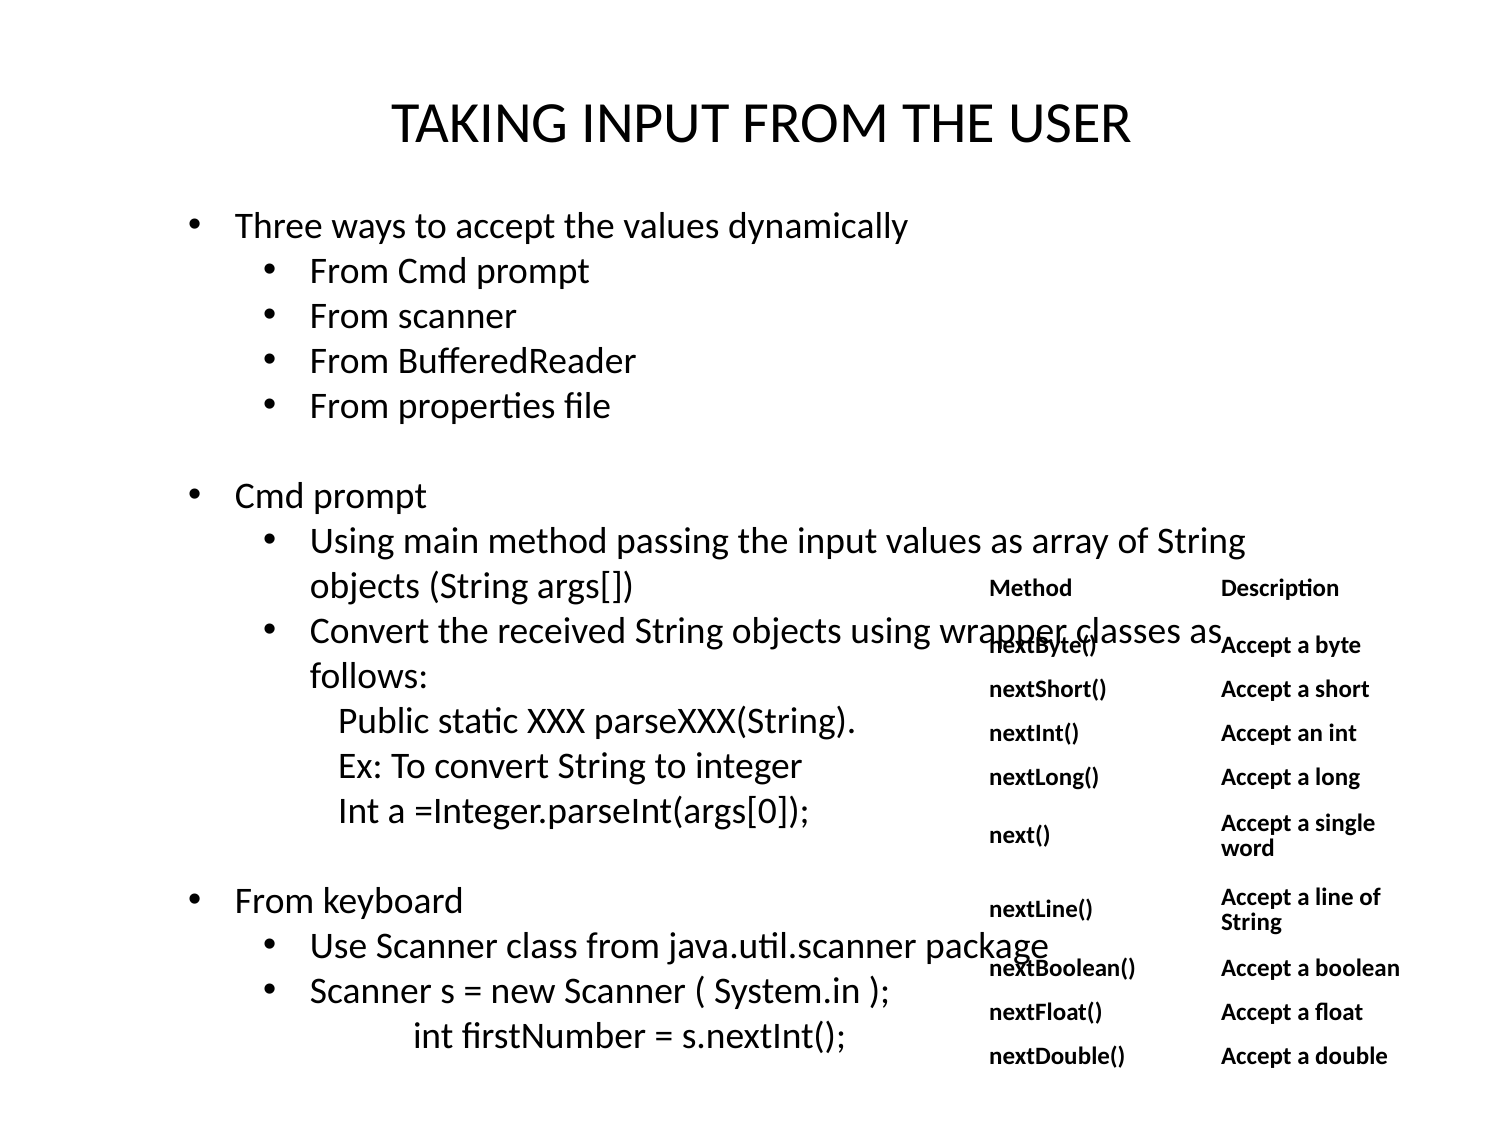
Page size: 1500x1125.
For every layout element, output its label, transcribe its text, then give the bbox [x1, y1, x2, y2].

table_cell nextInt() [979, 713, 1211, 757]
table_cell next() [979, 801, 1211, 875]
table_cell Accept a line of String [1211, 875, 1443, 948]
table_header Description [1211, 556, 1443, 625]
table_cell nextLong() [979, 757, 1211, 801]
table_header Method [979, 556, 1211, 625]
table_cell Accept a boolean [1211, 948, 1443, 992]
table_cell nextByte() [979, 625, 1211, 669]
table_cell Accept a float [1211, 992, 1443, 1036]
table_cell nextBoolean() [979, 948, 1211, 992]
table_cell nextFloat() [979, 992, 1211, 1036]
table_cell Accept a single word [1211, 801, 1443, 875]
table_cell nextDouble() [979, 1036, 1211, 1080]
text_box Three ways to accept the values dynamically From Cmd prompt From scanner From BufferedReader From properties file Cmd prompt Using main method passing the input values as array of String objects (String args[]) Convert the received String objects using wrapper classes as follows: Public static XXX parseXXX(String). Ex: To convert String to integer Int a =Integer.parseInt(args[0]); From keyboard Use Scanner class from java.util.scanner package Scanner s = new Scanner ( System.in ); int firstNumber = s.nextInt(); [173, 193, 1271, 1108]
table_cell nextShort() [979, 669, 1211, 713]
table_cell Accept a double [1211, 1036, 1443, 1080]
table_cell nextLine() [979, 875, 1211, 948]
table_cell Accept a long [1211, 757, 1443, 801]
text_box Taking input from the user [124, 70, 1400, 177]
table_cell Accept a byte [1211, 625, 1443, 669]
table_cell Accept a short [1211, 669, 1443, 713]
table_cell Accept an int [1211, 713, 1443, 757]
